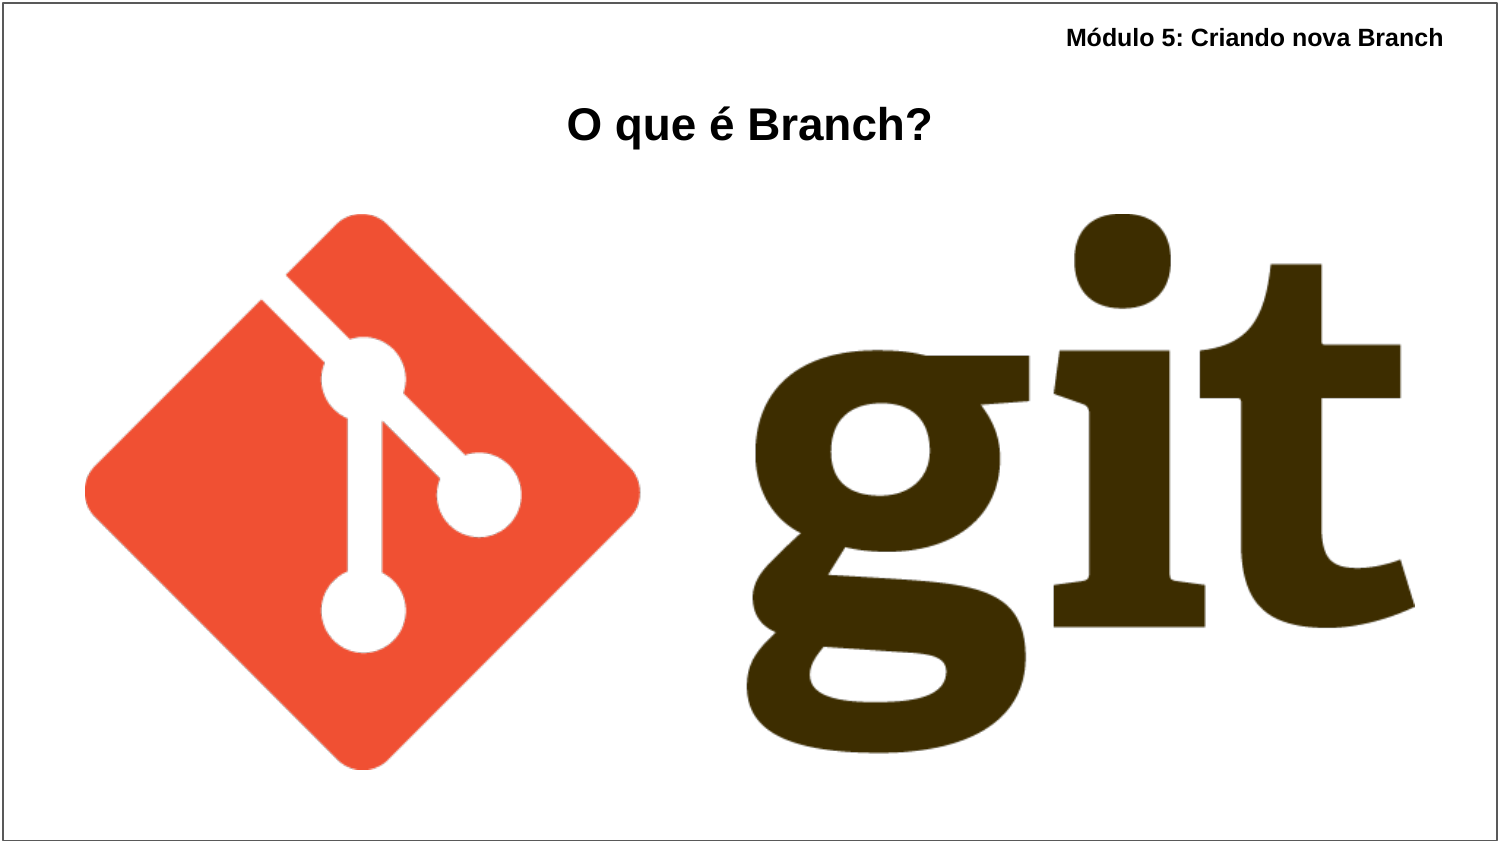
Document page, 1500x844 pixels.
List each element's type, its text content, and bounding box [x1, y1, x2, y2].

title O que é Branch? [365, 92, 1135, 165]
title Módulo 5: Criando nova Branch [1035, 9, 1476, 67]
text_box [3, 3, 1497, 841]
picture [85, 214, 1415, 770]
